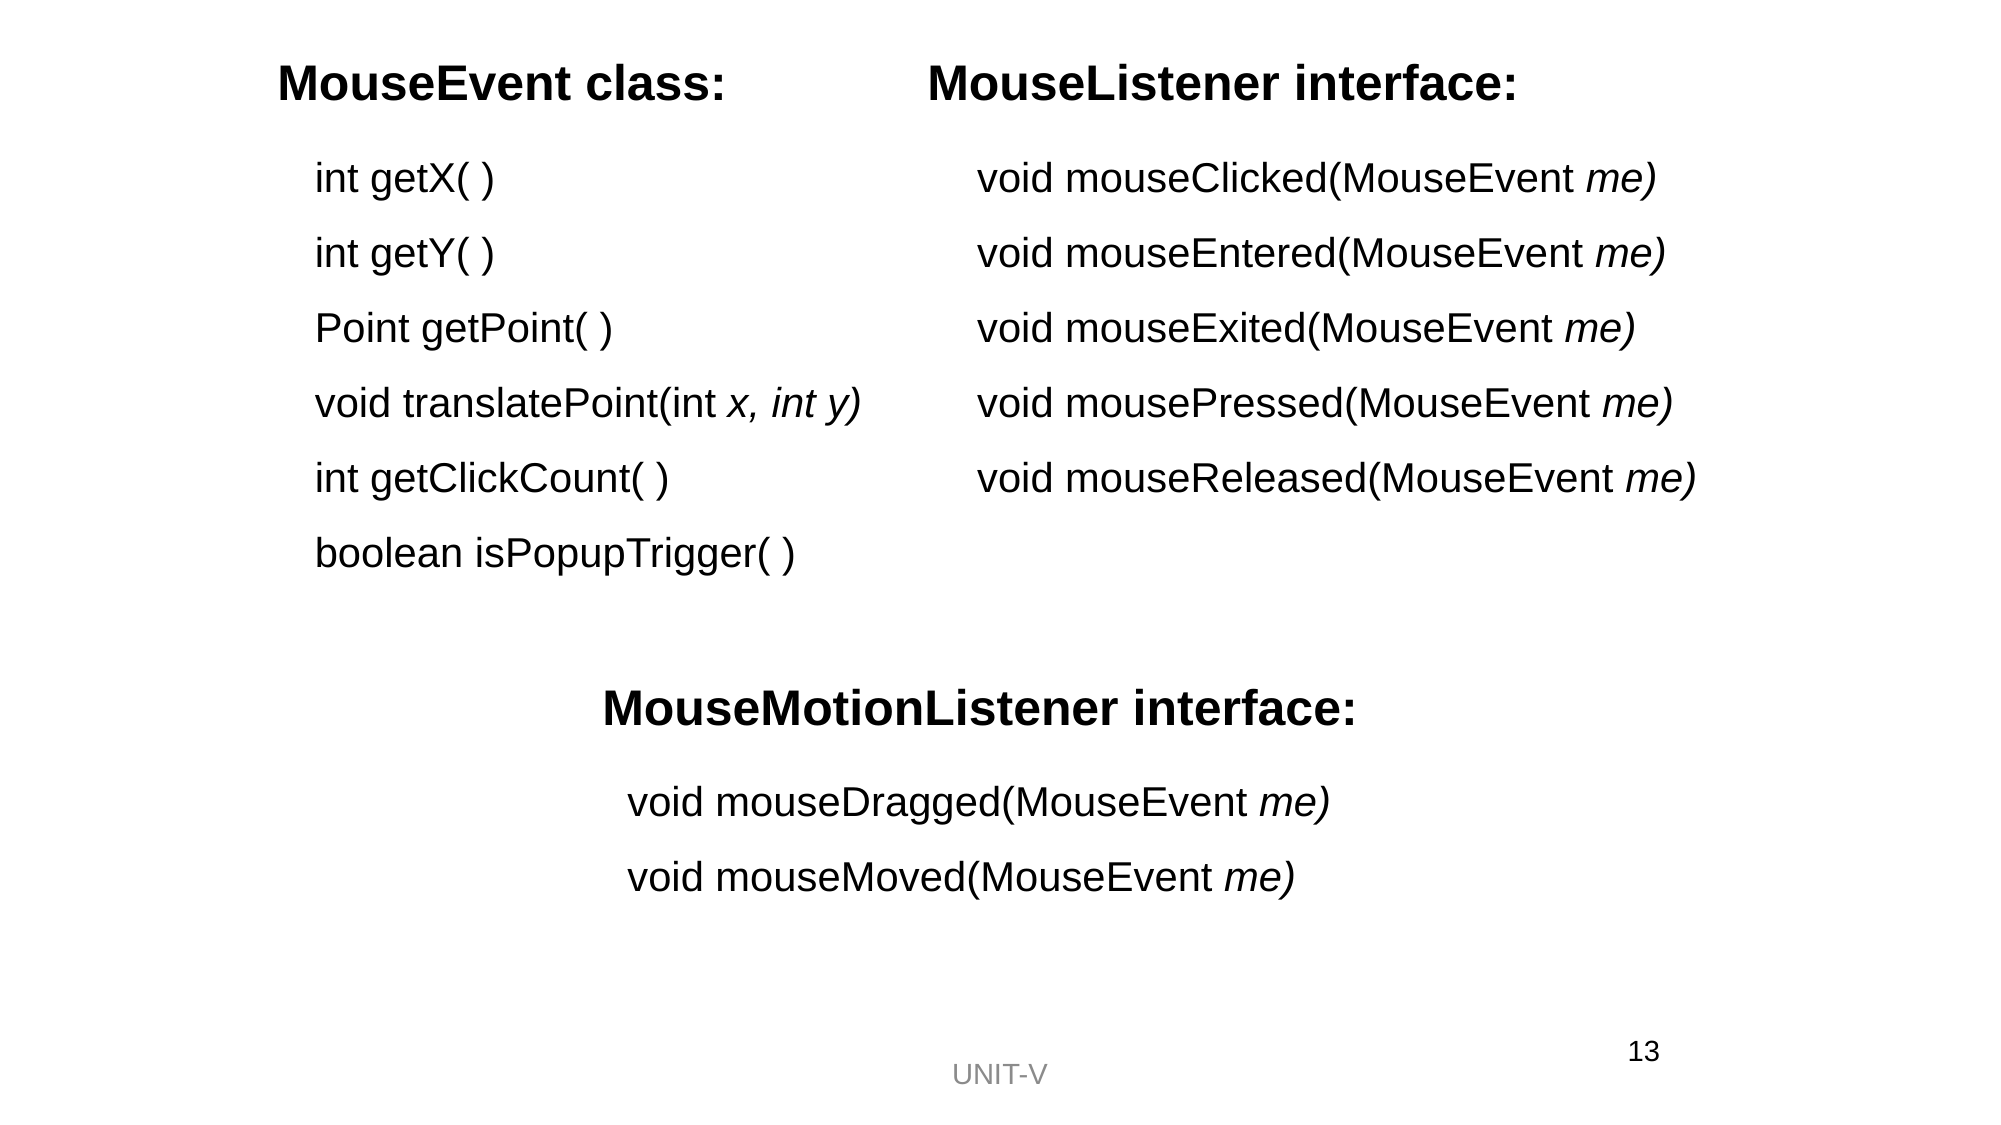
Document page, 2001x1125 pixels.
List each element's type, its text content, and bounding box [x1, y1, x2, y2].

text_box MouseListener interface: [912, 42, 1563, 118]
text_box int getX( ) int getY( ) Point getPoint( ) void translatePoint(int x, int y) int getClickCount( ) boolean isPopupTrigger( ) [300, 117, 925, 583]
text_box MouseMotionListener interface: [587, 667, 1375, 743]
text_box void mouseDragged(MouseEvent me) void mouseMoved(MouseEvent me) [612, 743, 1363, 908]
text_box 13 [1325, 1024, 1675, 1103]
text_box MouseEvent class: [262, 42, 788, 118]
text_box void mouseClicked(MouseEvent me) void mouseEntered(MouseEvent me) void mouseExited(MouseEvent me) void mousePressed(MouseEvent me) void mouseReleased(MouseEvent me) [962, 117, 1713, 508]
footer UNIT-V [662, 1042, 1325, 1103]
